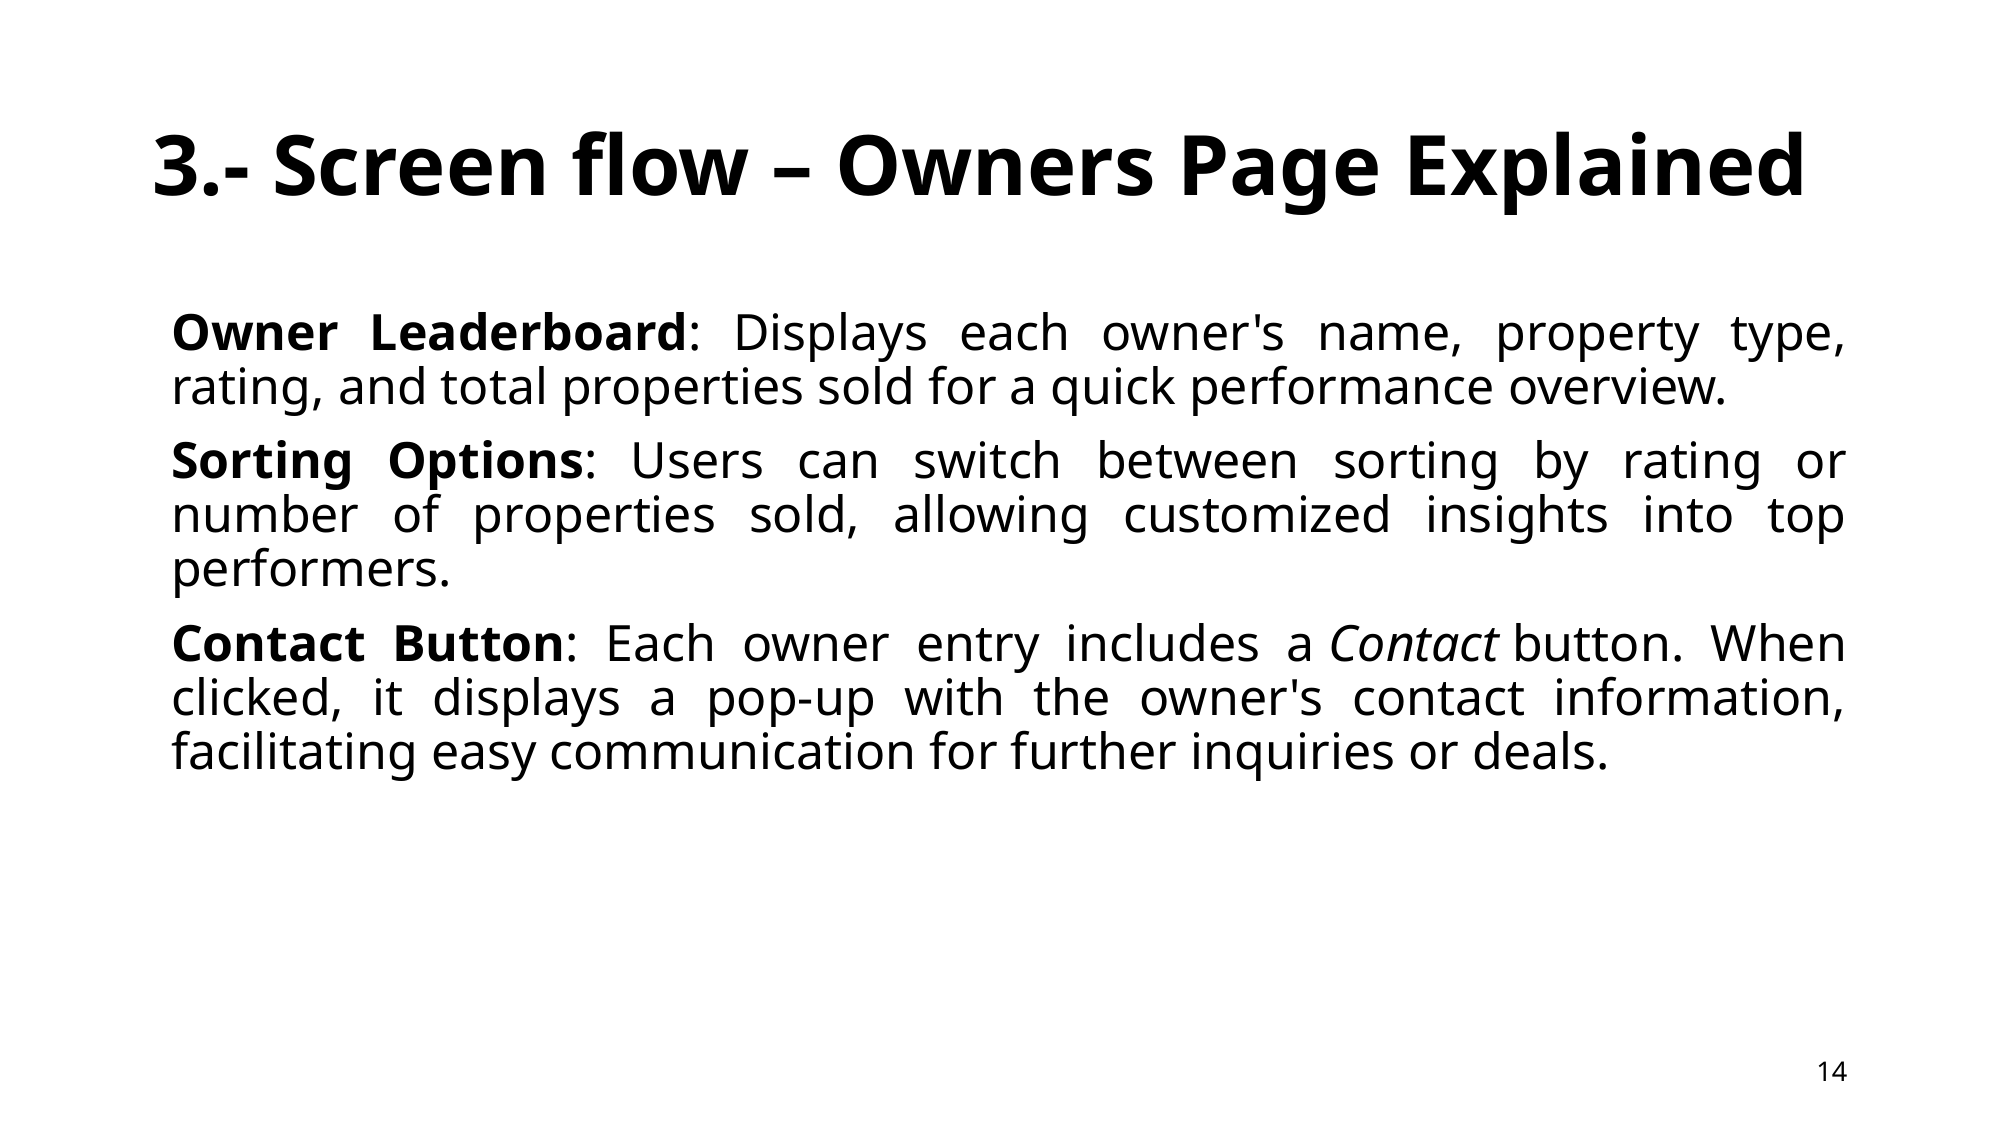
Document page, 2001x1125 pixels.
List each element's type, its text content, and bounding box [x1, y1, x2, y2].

list Owner Leaderboard: Displays each owner's name, property type, rating, and total properties sold for a quick performance overview. Sorting Options: Users can switch between sorting by rating or number of properties sold, allowing customized insights into top performers. Contact Button: Each owner entry includes a Contact button. When clicked, it displays a pop-up with the owner's contact information, facilitating easy communication for further inquiries or deals. [137, 299, 1863, 1014]
slide_number 14 [1412, 1042, 1863, 1103]
title 3.- Screen flow – Owners Page Explained [137, 59, 1863, 278]
